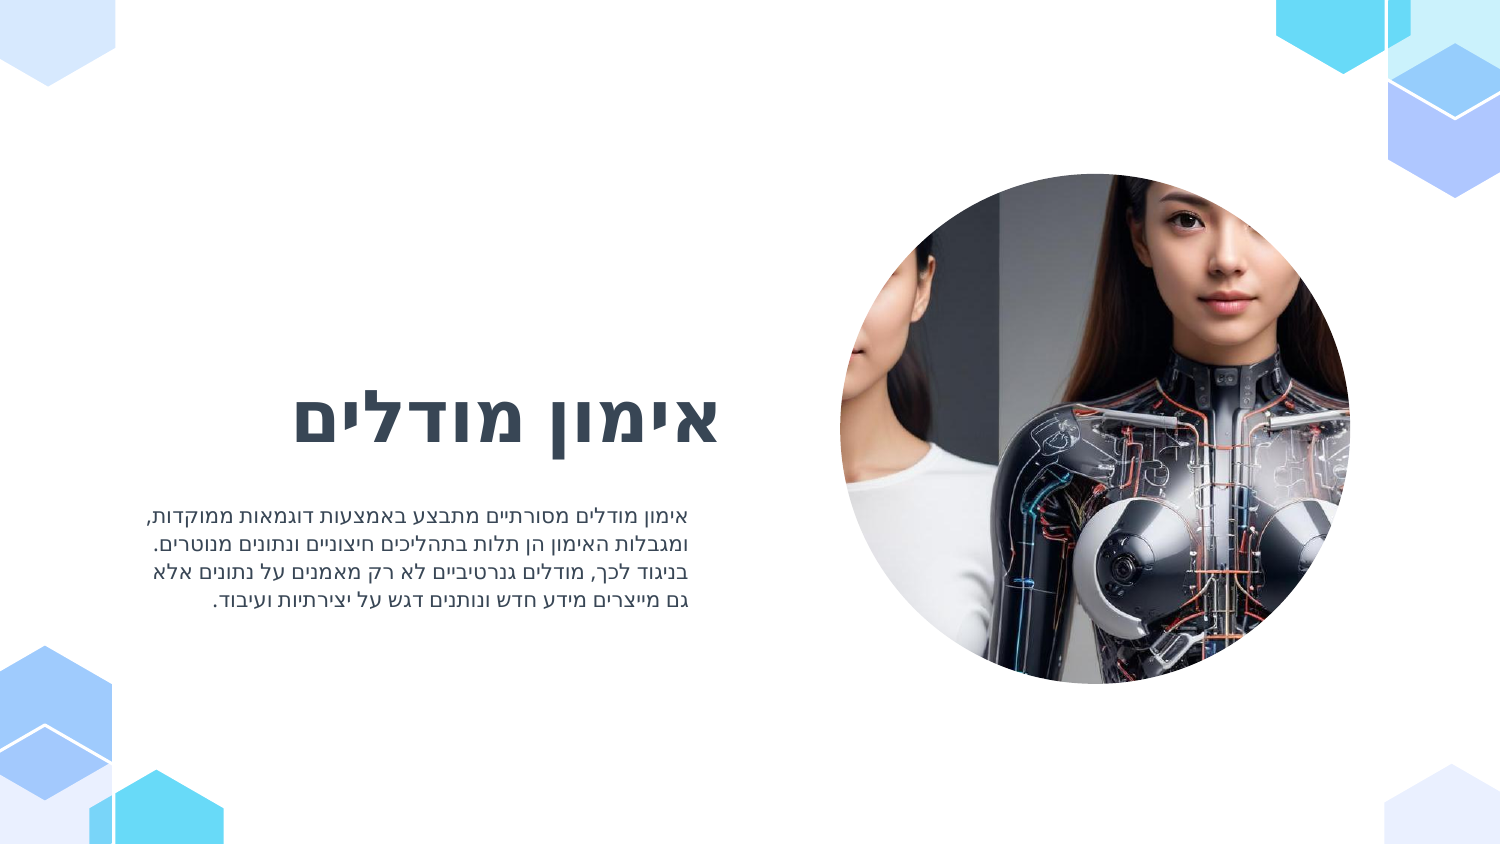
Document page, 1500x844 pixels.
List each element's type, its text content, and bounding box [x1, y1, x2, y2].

text_box [840, 173, 1351, 684]
subtitle אימון מודלים מסורתיים מתבצע באמצעות דוגמאות ממוקדות, ומגבלות האימון הן תלות בתהליכים חיצוניים ונתונים מנוטרים. בניגוד לכך, מודלים גנרטיביים לא רק מאמנים על נתונים אלא גם מייצרים מידע חדש ונותנים דגש על יצירתיות ועיבוד. [118, 489, 739, 636]
title אימון מודלים [118, 207, 739, 488]
